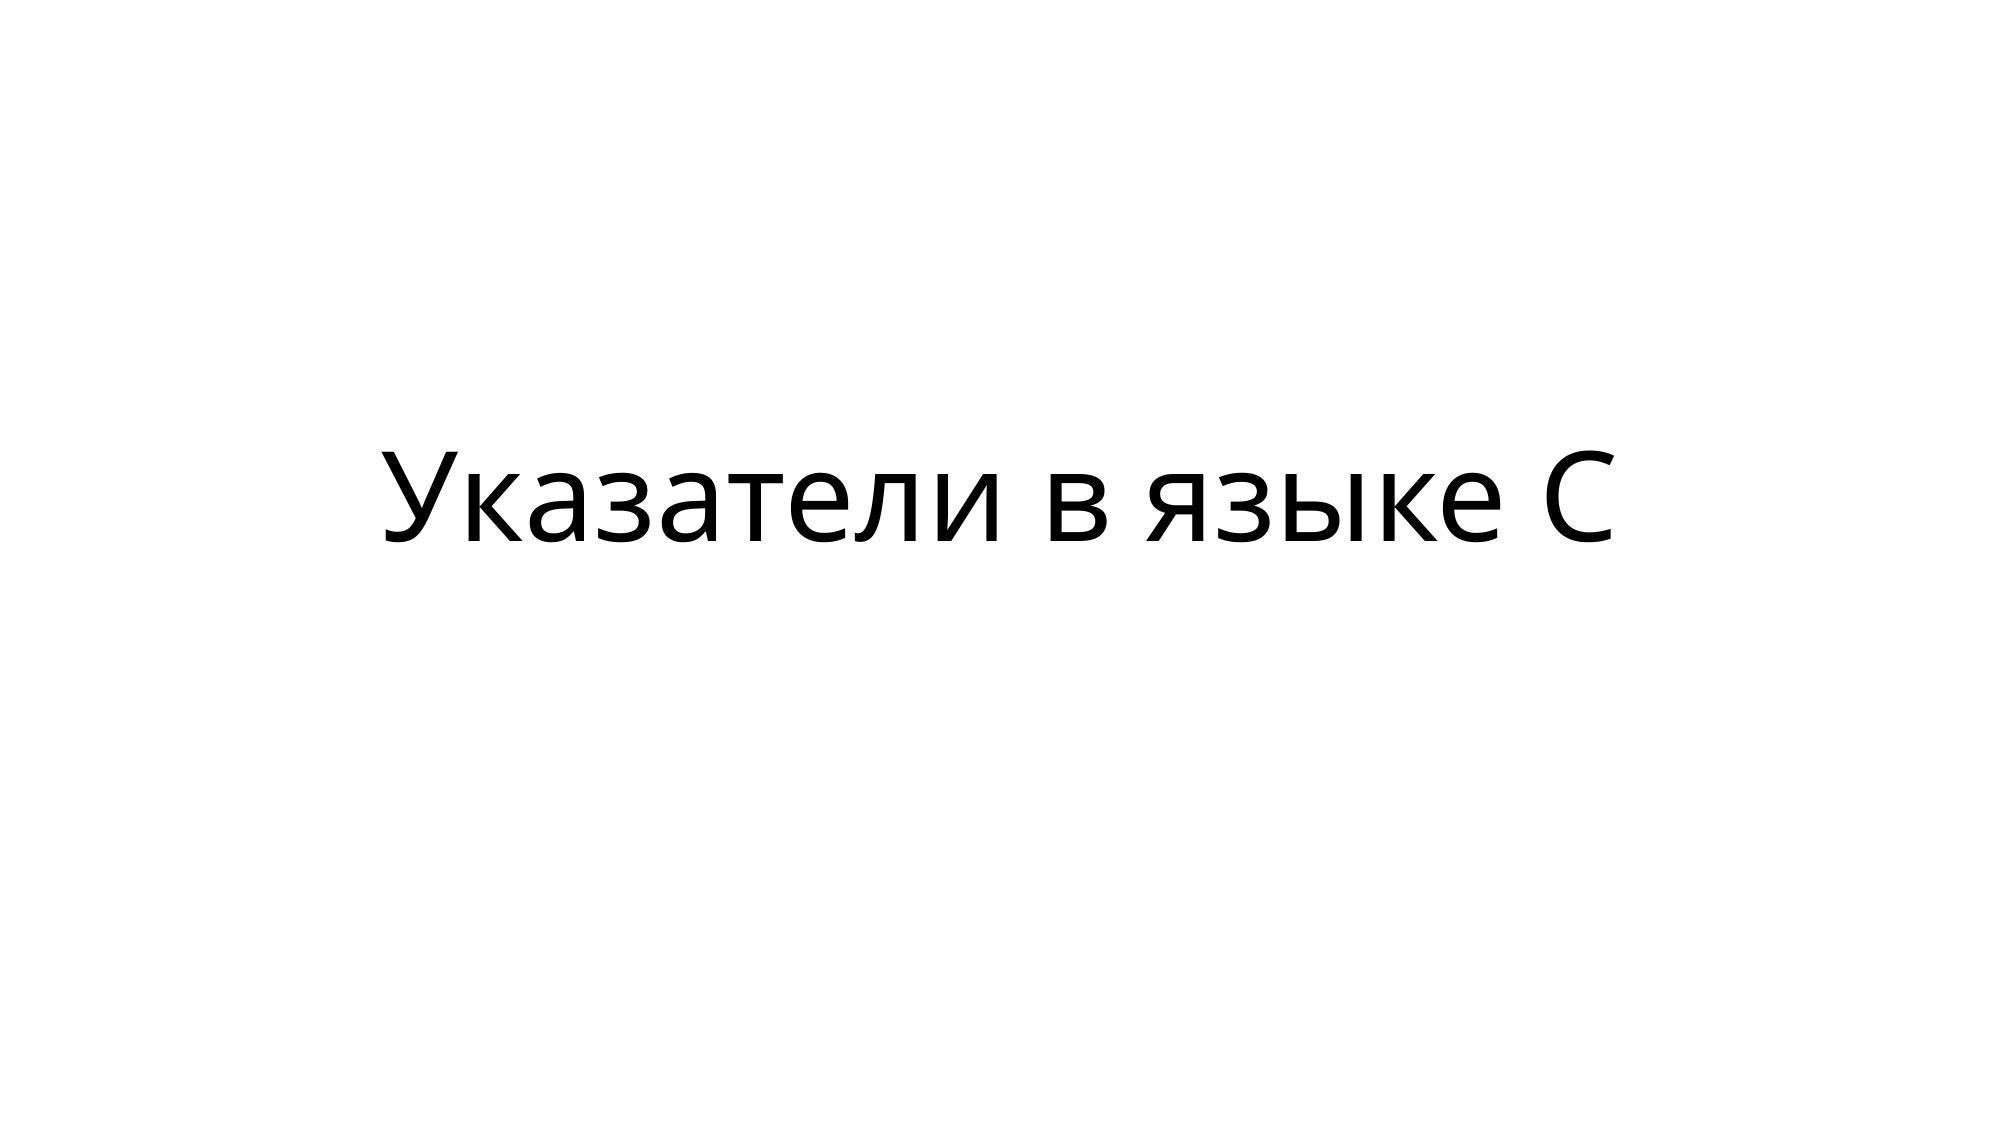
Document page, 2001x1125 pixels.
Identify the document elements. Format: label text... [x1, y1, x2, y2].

title Указатели в языке С [249, 184, 1750, 576]
